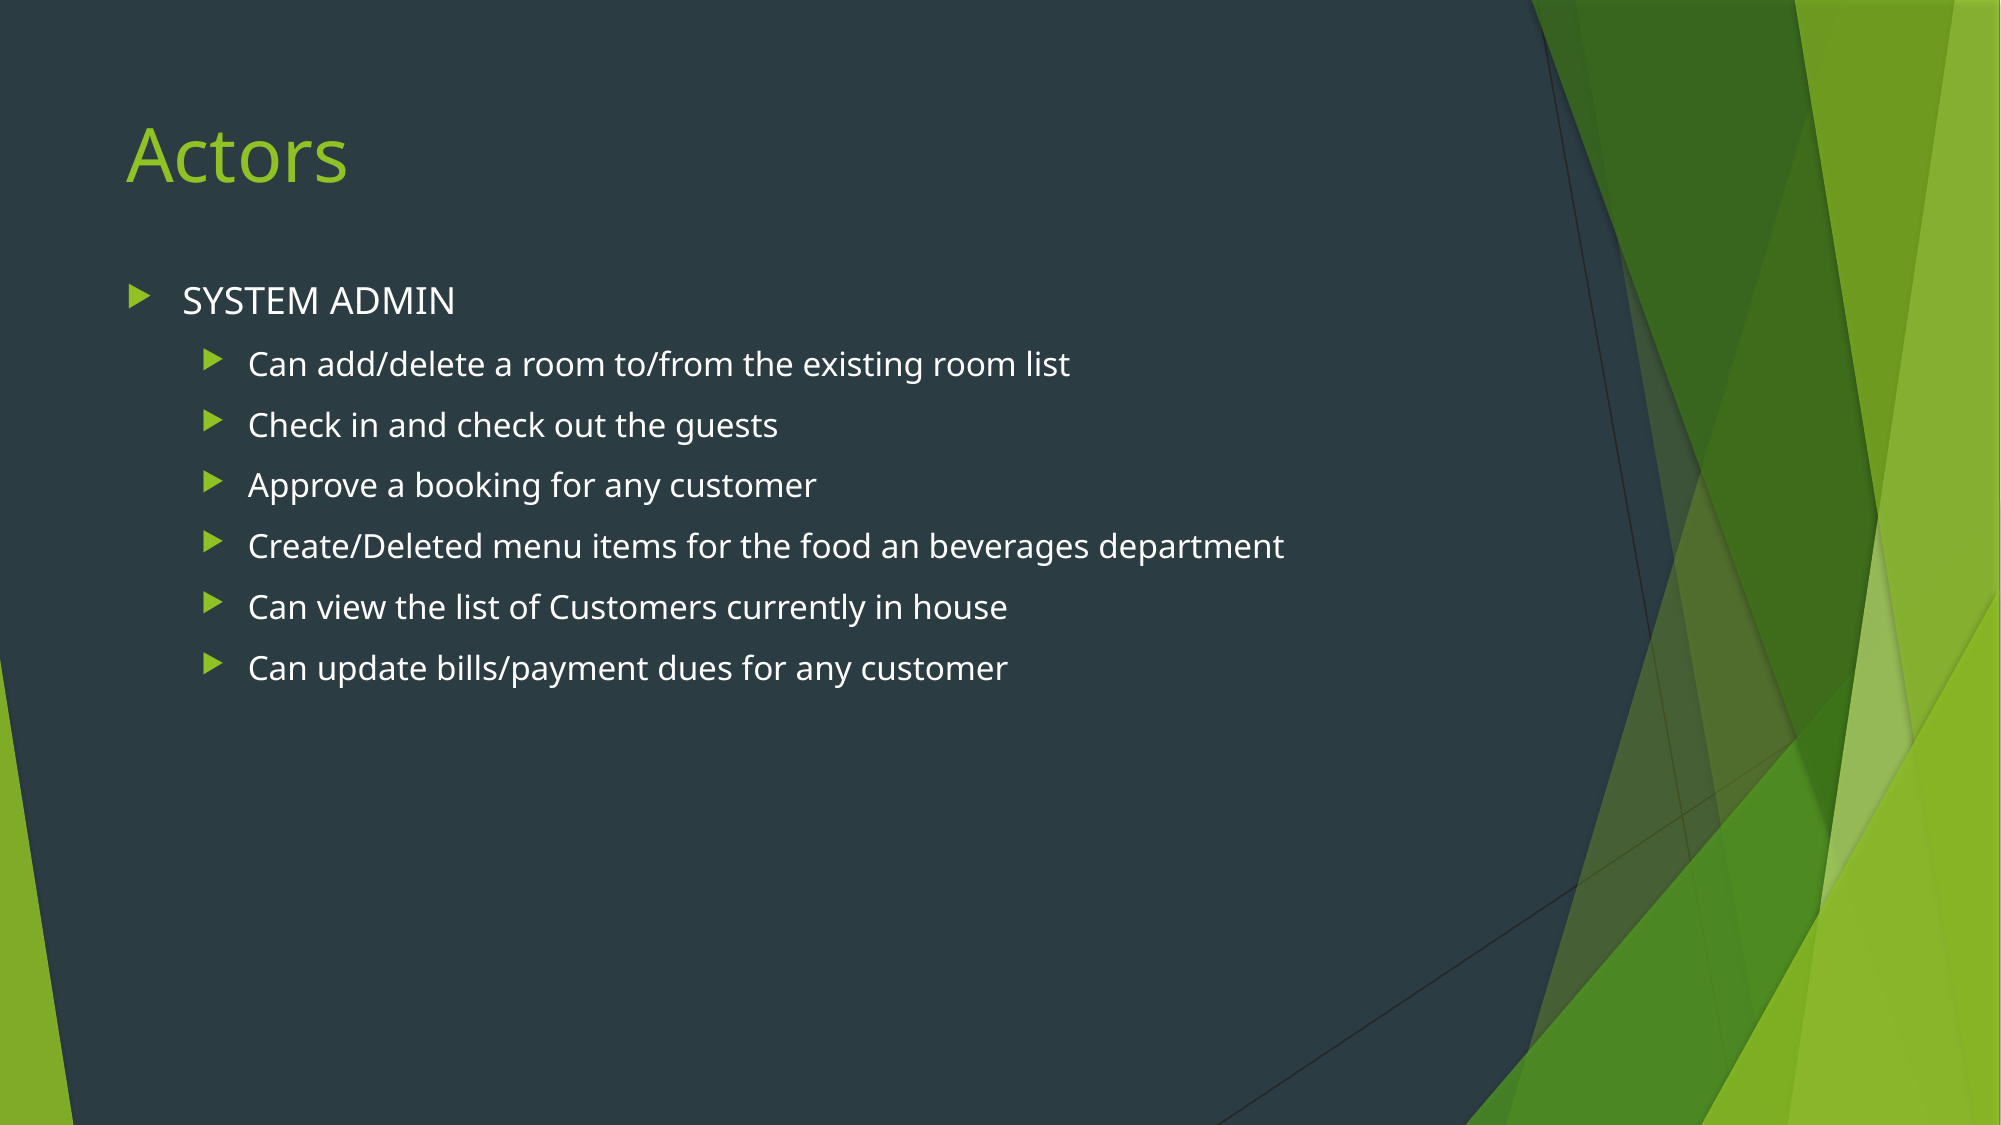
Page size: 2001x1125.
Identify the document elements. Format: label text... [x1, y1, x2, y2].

title Actors [111, 99, 1522, 245]
list SYSTEM ADMIN Can add/delete a room to/from the existing room list Check in and check out the guests Approve a booking for any customer Create/Deleted menu items for the food an beverages department Can view the list of Customers currently in house Can update bills/payment dues for any customer [111, 270, 1522, 992]
